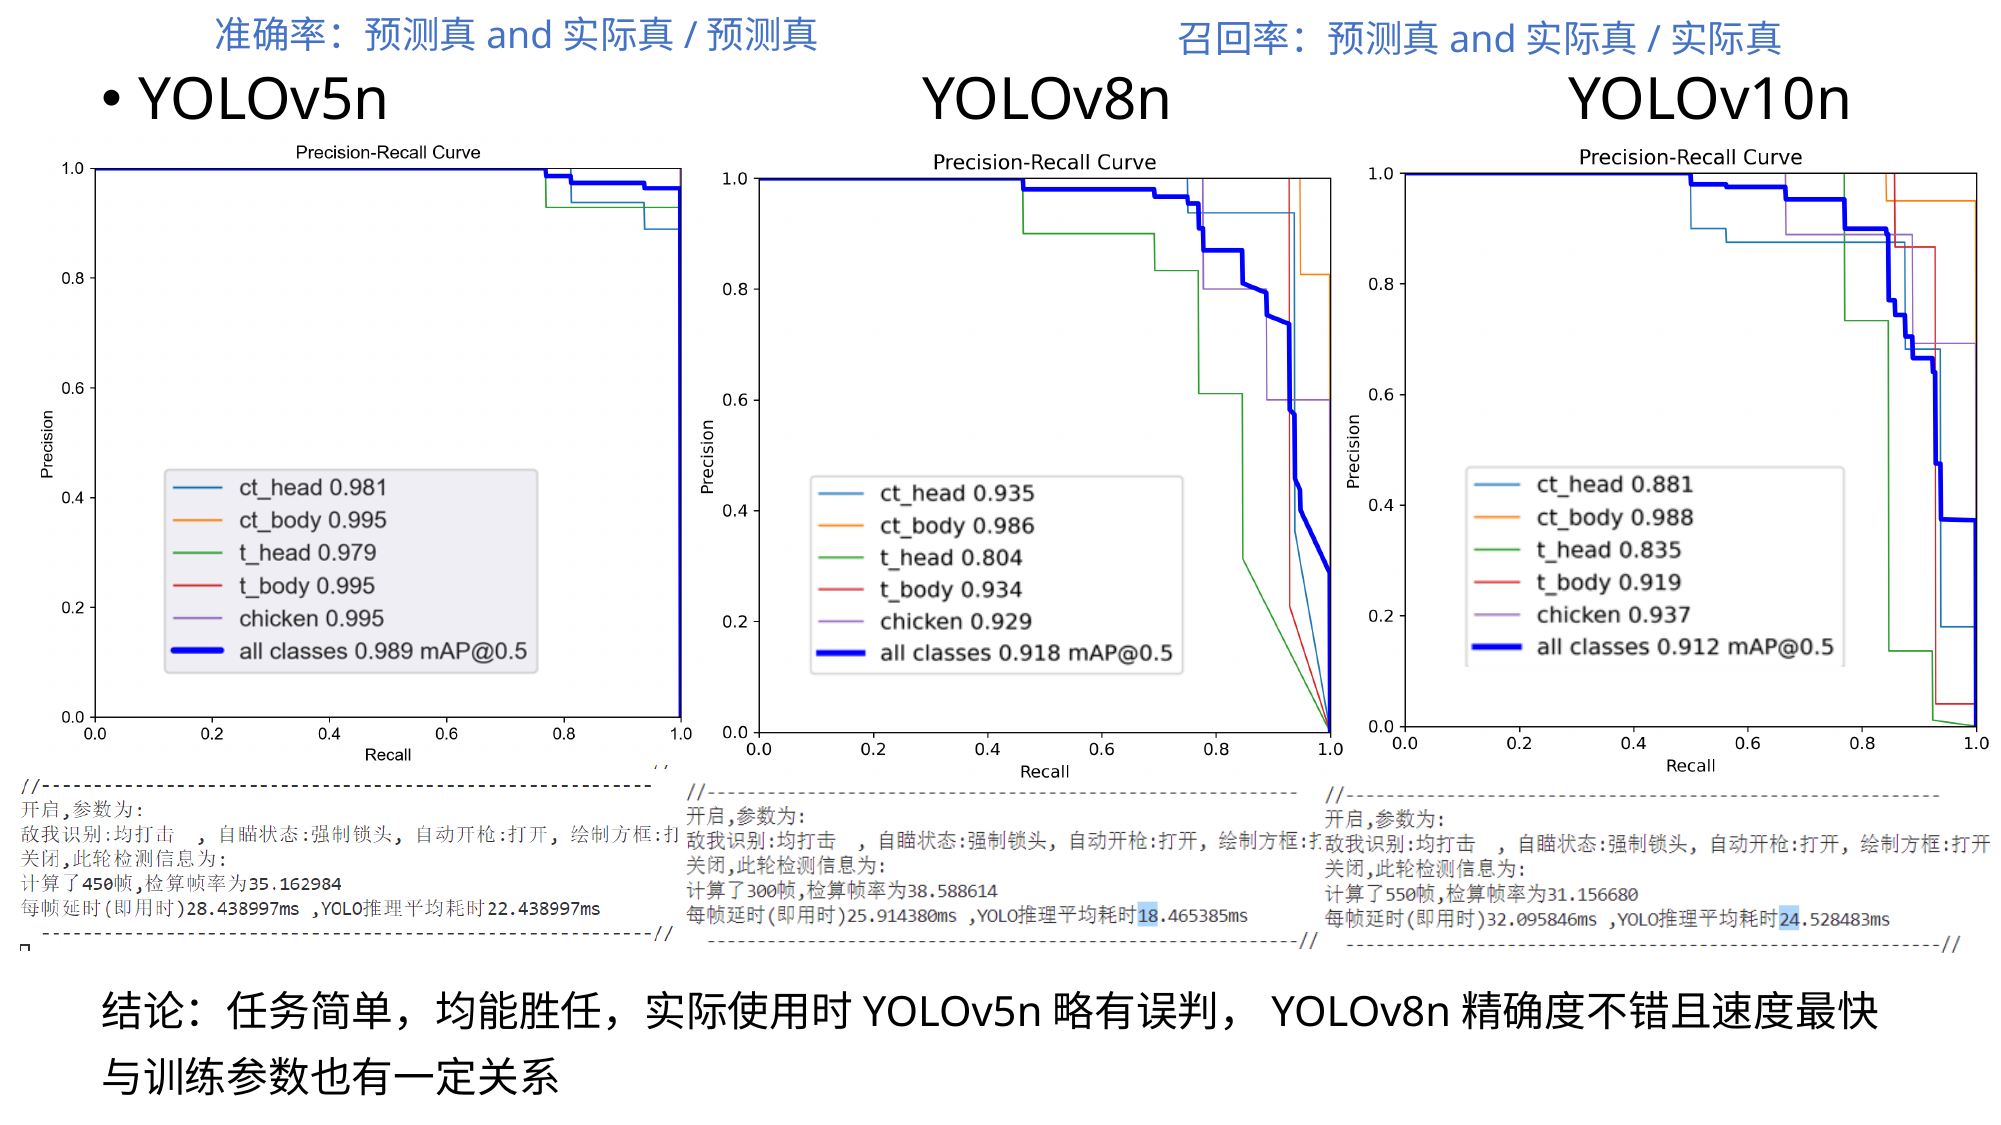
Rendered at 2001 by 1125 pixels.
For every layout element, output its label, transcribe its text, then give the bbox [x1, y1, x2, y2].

text_box YOLOv5n YOLOv8n YOLOv10n 结论：任务简单，均能胜任，实际使用时YOLOv5n略有误判，YOLOv8n精确度不错且速度最快 与训练参数也有一定关系 [86, 62, 1992, 135]
text_box 召回率：预测真and实际真/实际真 [1163, 7, 1800, 68]
text_box 准确率：预测真and实际真/预测真 [199, 3, 898, 64]
picture [8, 126, 2000, 954]
text_box YOLOv5n YOLOv8n YOLOv10n 结论：任务简单，均能胜任，实际使用时YOLOv5n略有误判，YOLOv8n精确度不错且速度最快 与训练参数也有一定关系 [86, 949, 1992, 1116]
